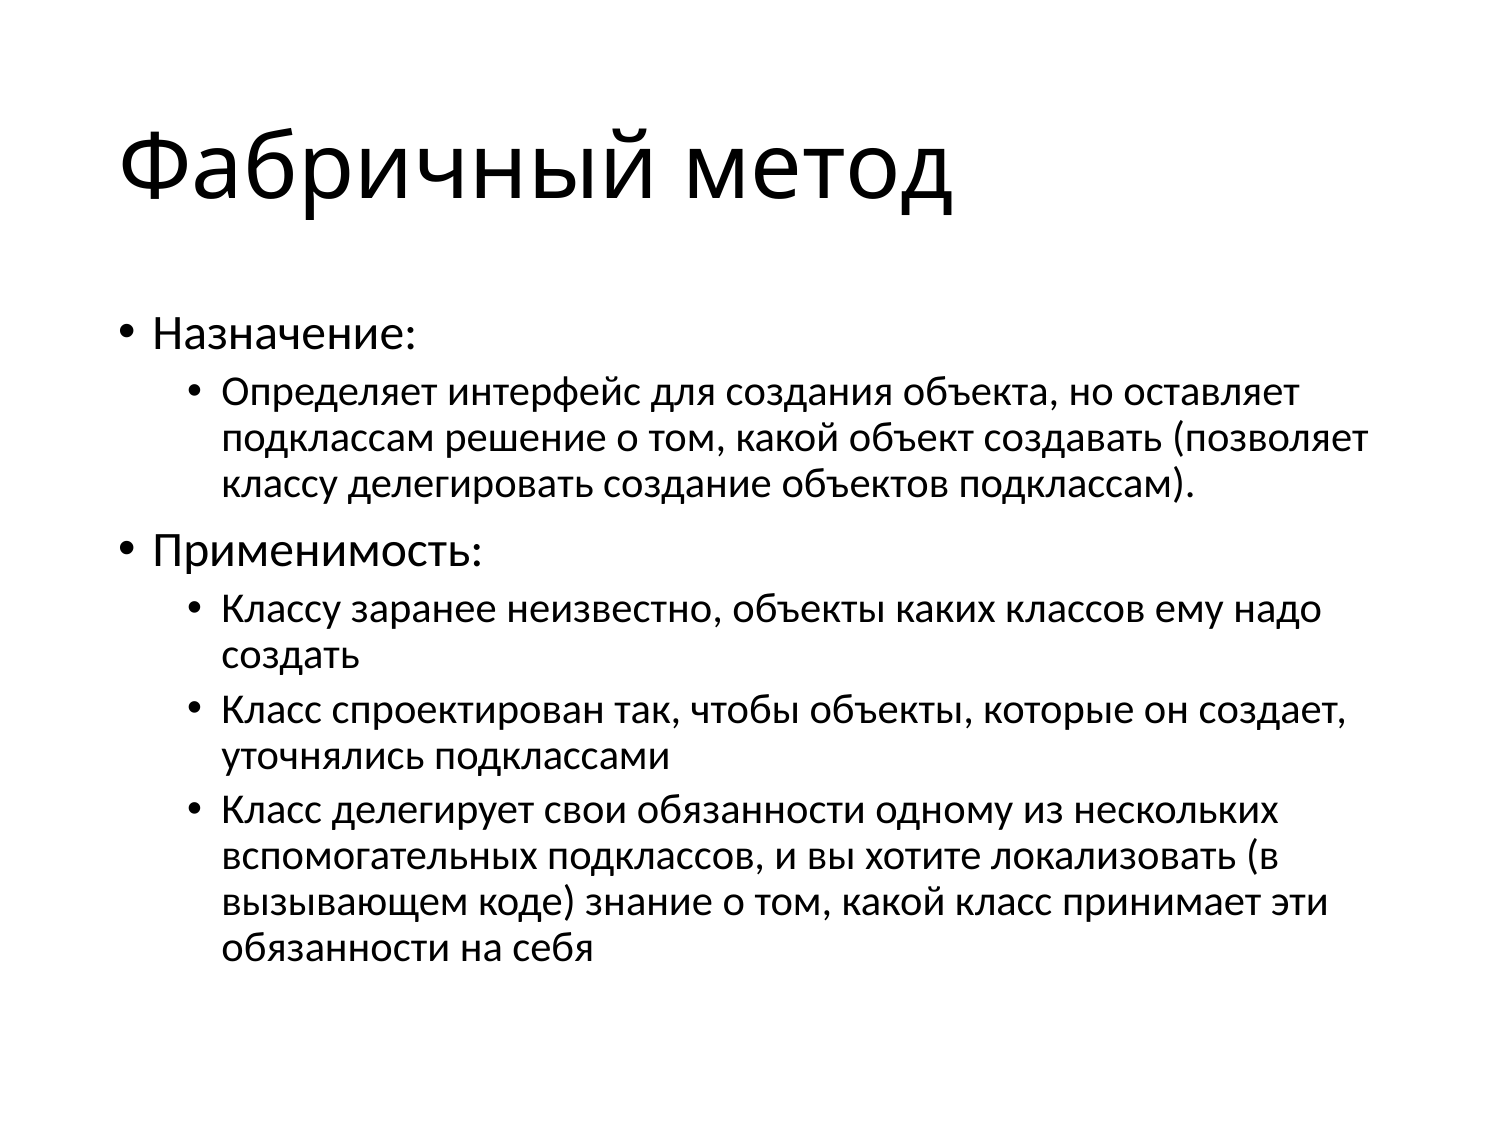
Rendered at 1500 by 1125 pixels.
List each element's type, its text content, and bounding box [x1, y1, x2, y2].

list Назначение: Определяет интерфейс для создания объекта, но оставляет подклассам решение о том, какой объект создавать (позволяет классу делегировать создание объектов подклассам). Применимость: Классу заранее неизвестно, объекты каких классов ему надо создать Класс спроектирован так, чтобы объекты, которые он создает, уточнялись подклассами Класс делегирует свои обязанности одному из нескольких вспомогательных подклассов, и вы хотите локализовать (в вызывающем коде) знание о том, какой класс принимает эти обязанности на себя [103, 299, 1397, 1014]
title Фабричный метод [103, 59, 1397, 278]
